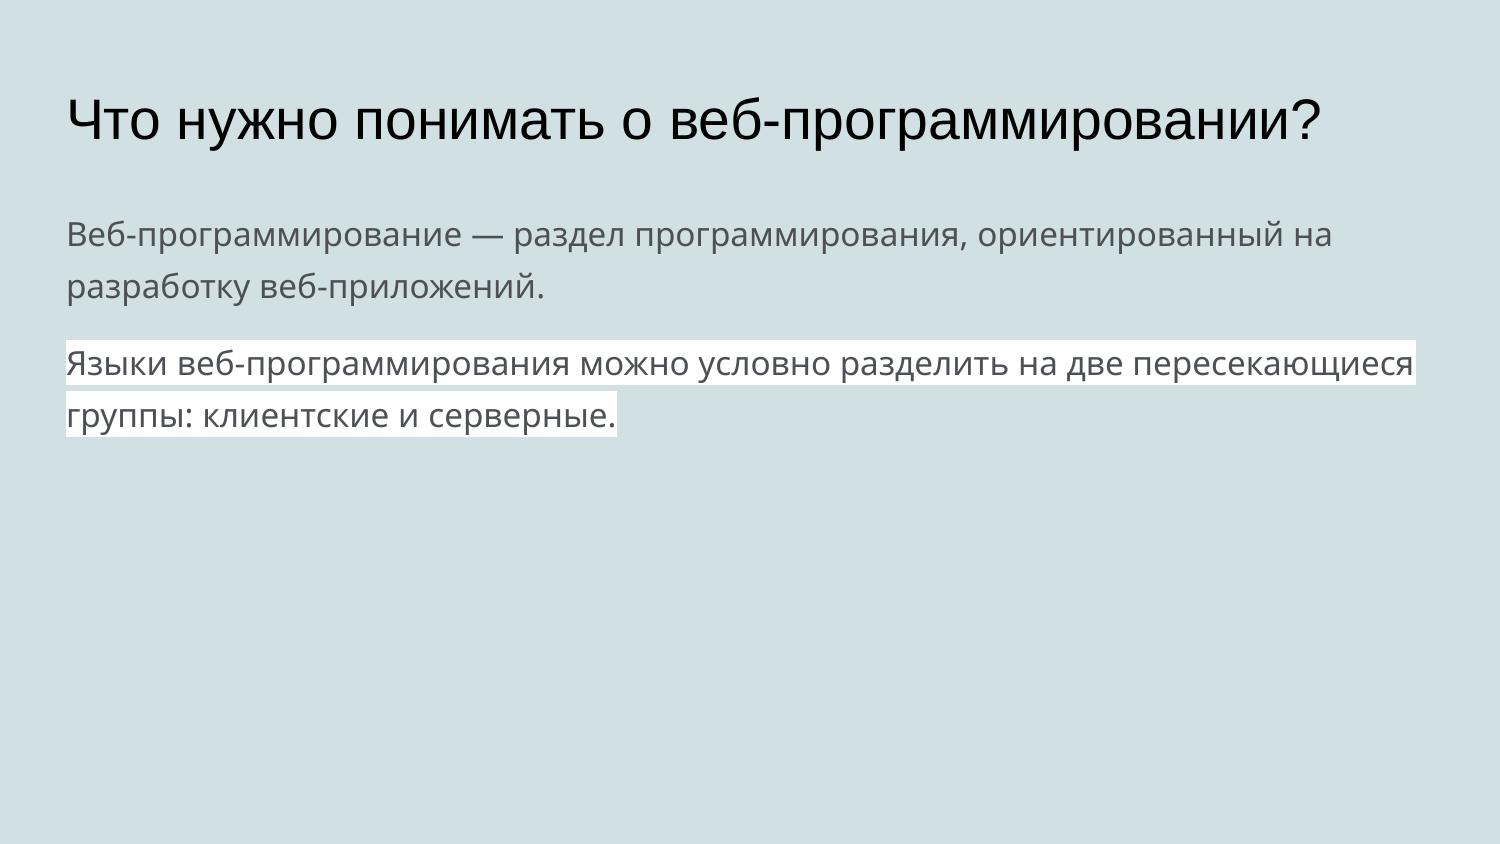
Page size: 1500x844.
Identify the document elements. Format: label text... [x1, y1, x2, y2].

title Что нужно понимать о веб-программировании? [51, 72, 1449, 167]
list Веб-программирование — раздел программирования, ориентированный на разработку веб-приложений. Языки веб-программирования можно условно разделить на две пересекающиеся группы: клиентские и серверные. [51, 189, 1449, 750]
